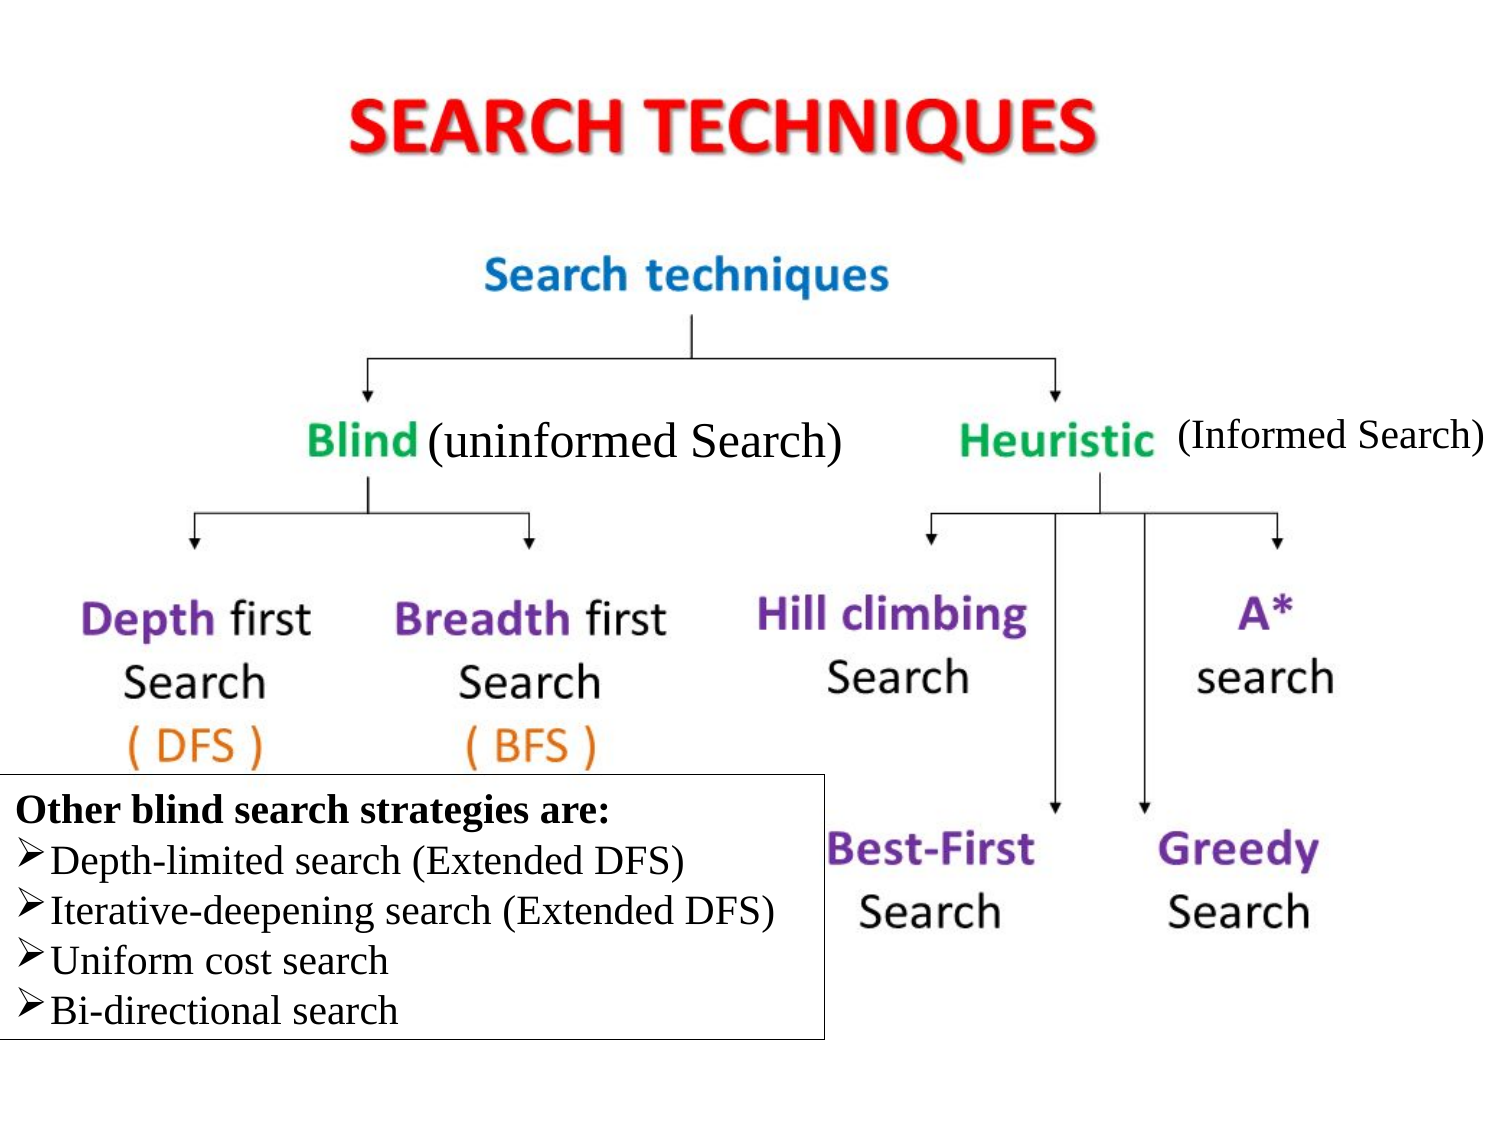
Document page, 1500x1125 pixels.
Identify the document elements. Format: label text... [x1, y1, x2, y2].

text_box Other blind search strategies are: Depth-limited search (Extended DFS) Iterative-deepening search (Extended DFS) Uniform cost search Bi-directional search [0, 774, 825, 1040]
text_box (Informed Search) [1425, 399, 1500, 465]
picture [37, 0, 1421, 1013]
